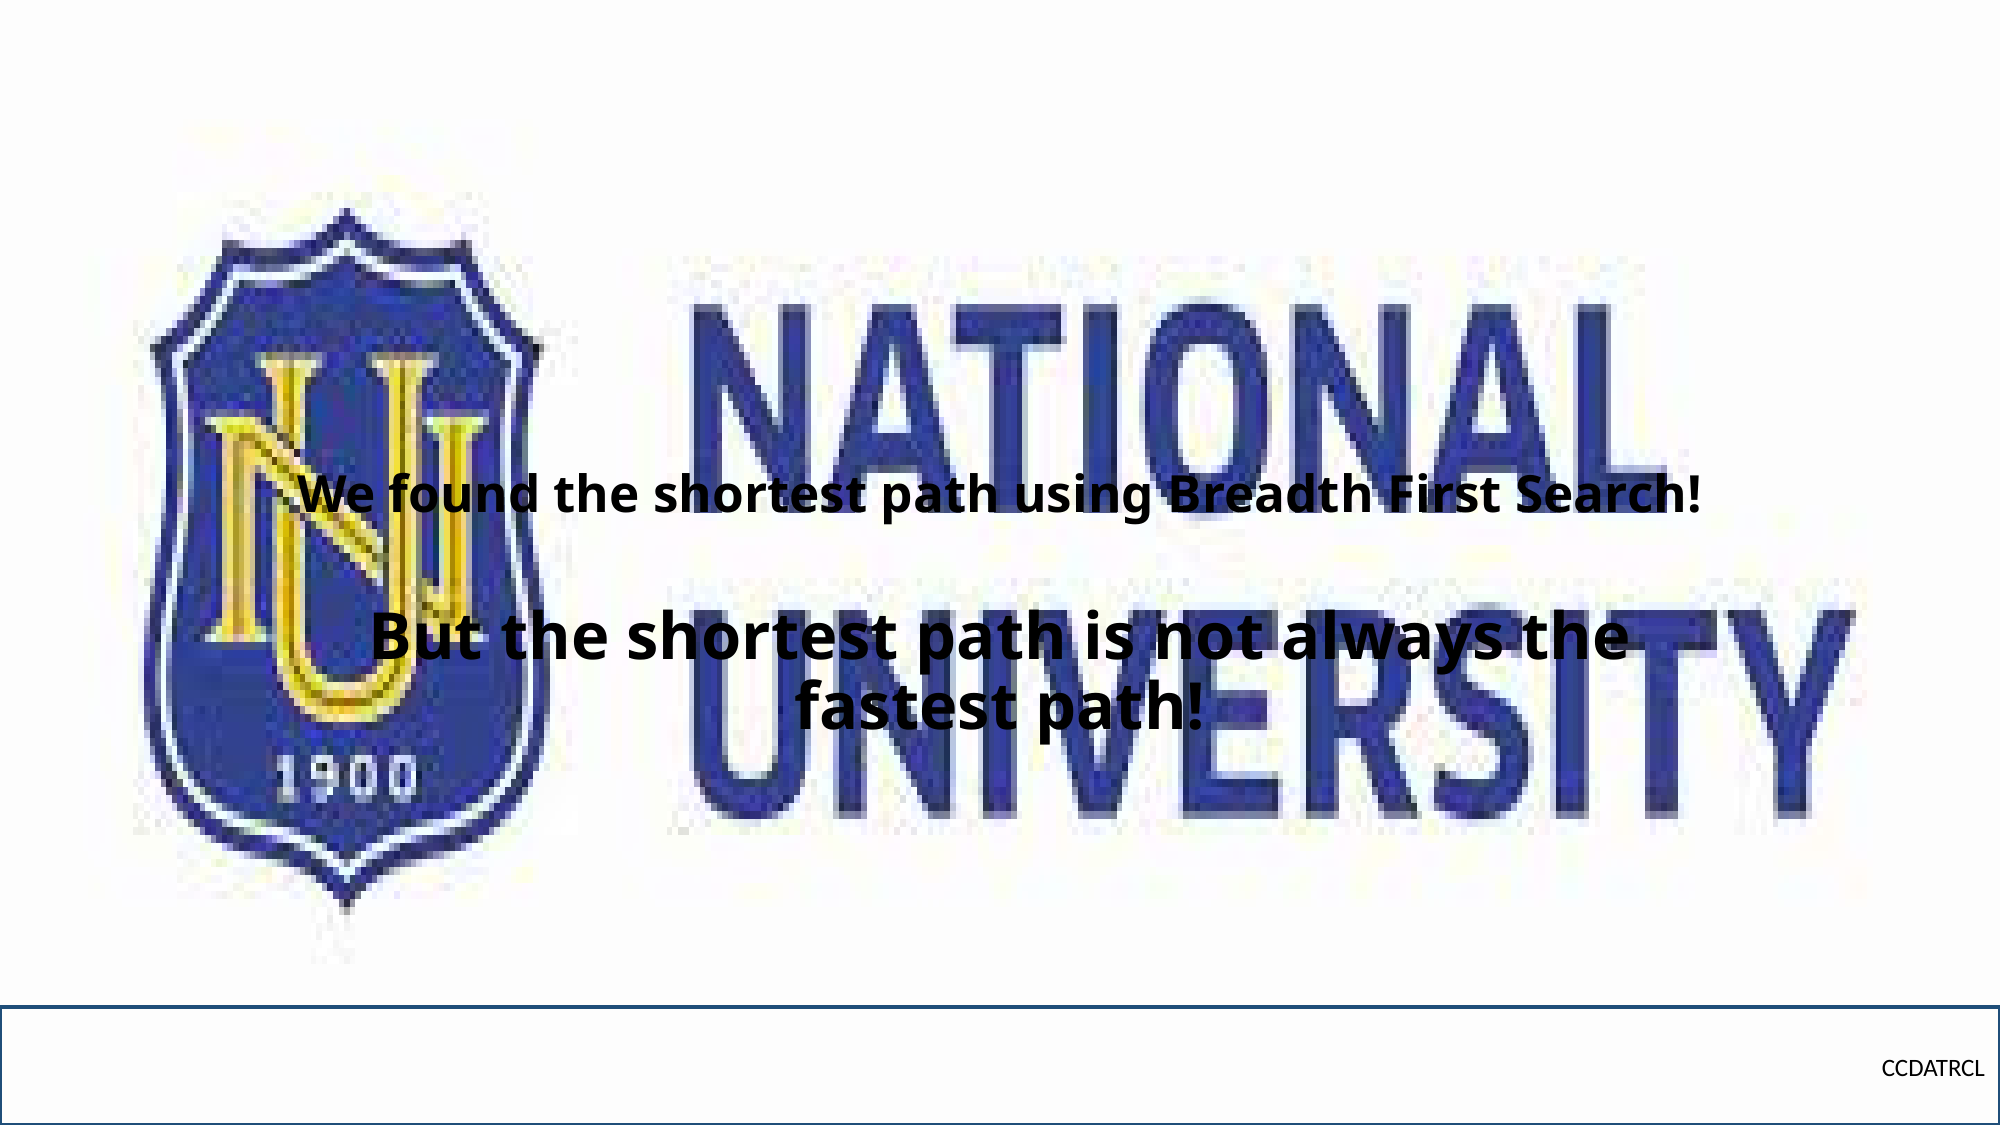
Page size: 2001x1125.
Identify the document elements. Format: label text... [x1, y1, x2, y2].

title We found the shortest path using Breadth First Search! [249, 413, 1750, 532]
footer CCDATRCL [0, 1007, 2000, 1125]
picture [0, 0, 2000, 1007]
text_box But the shortest path is not always the fastest path! [249, 593, 1750, 751]
